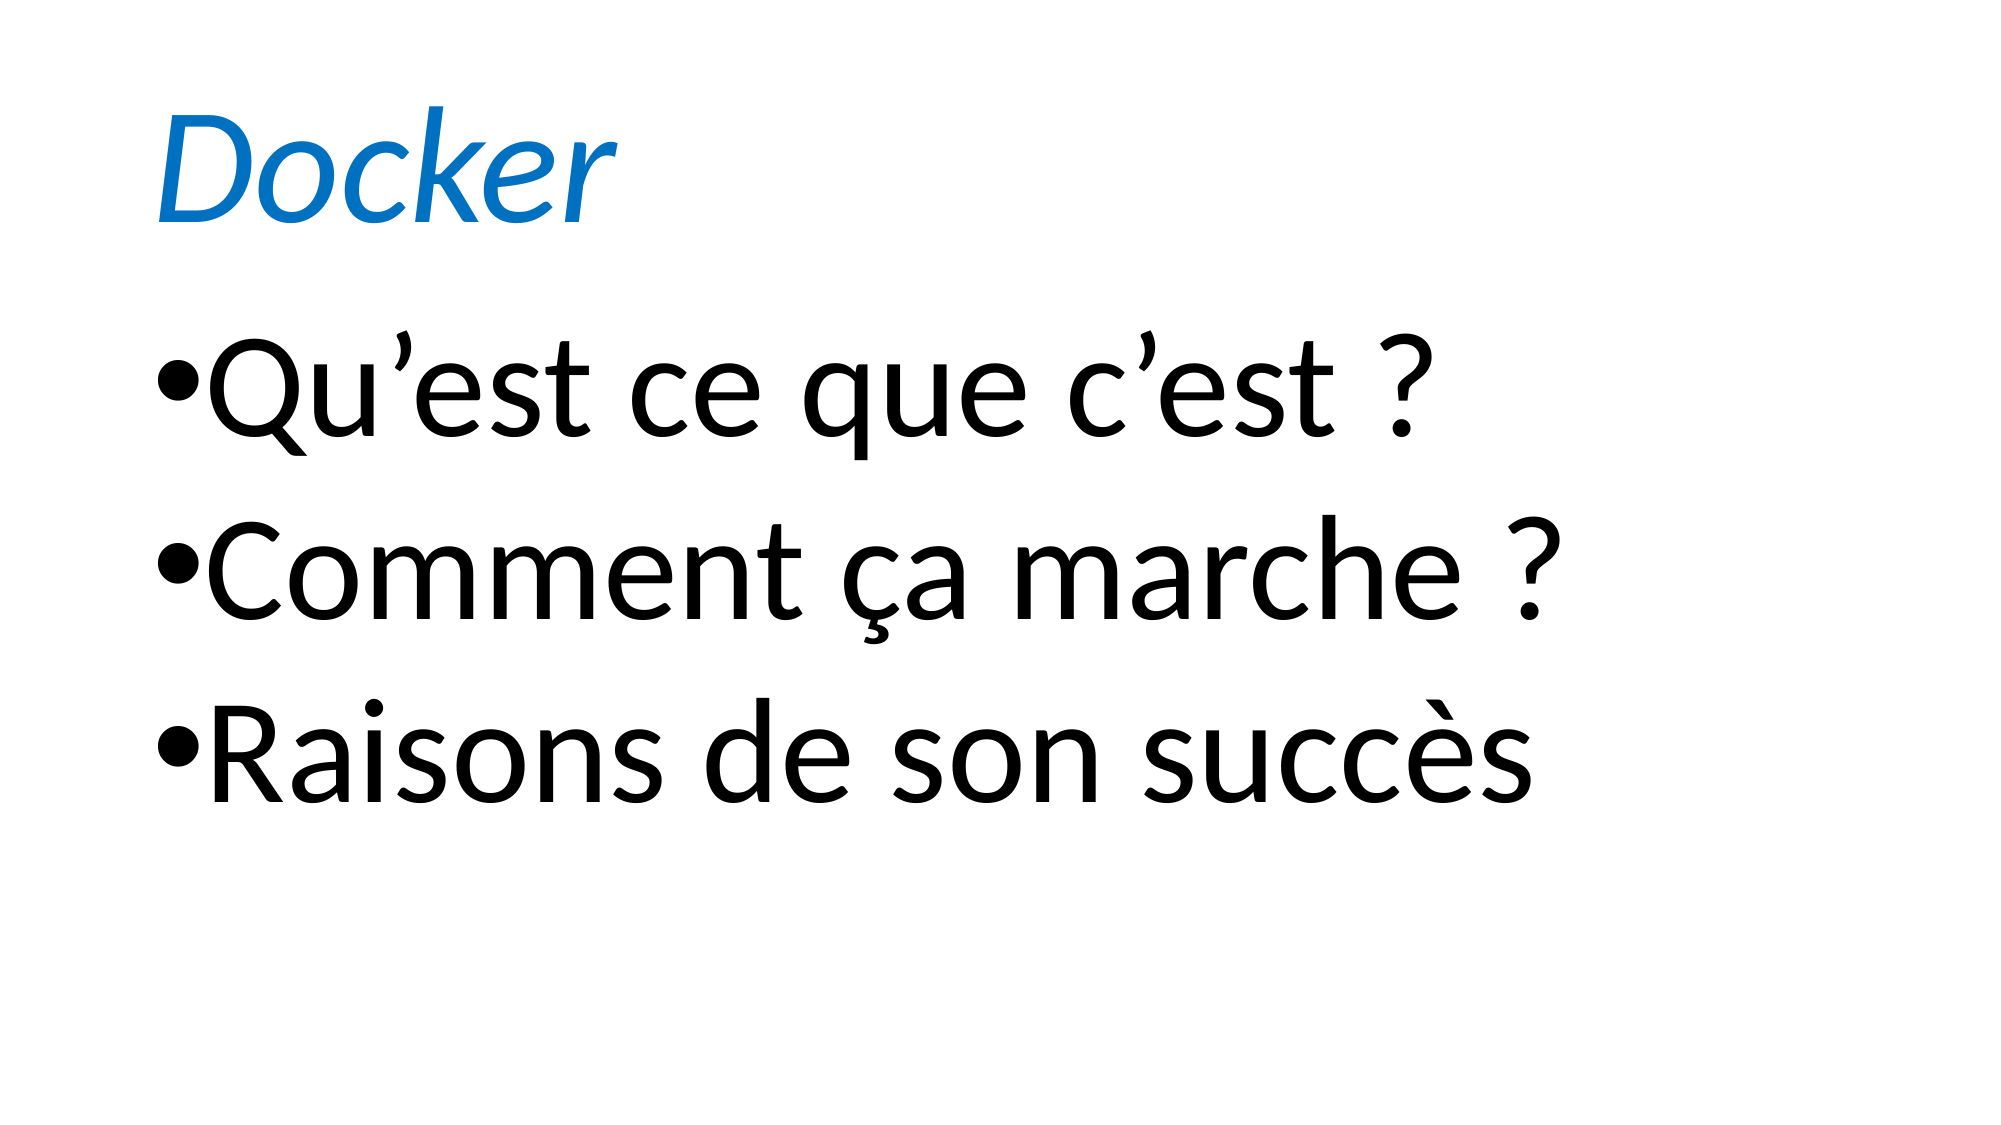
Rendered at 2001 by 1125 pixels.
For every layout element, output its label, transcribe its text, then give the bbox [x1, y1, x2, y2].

list Qu’est ce que c’est ? Comment ça marche ? Raisons de son succès [137, 299, 1863, 1014]
title Docker [137, 59, 1863, 278]
